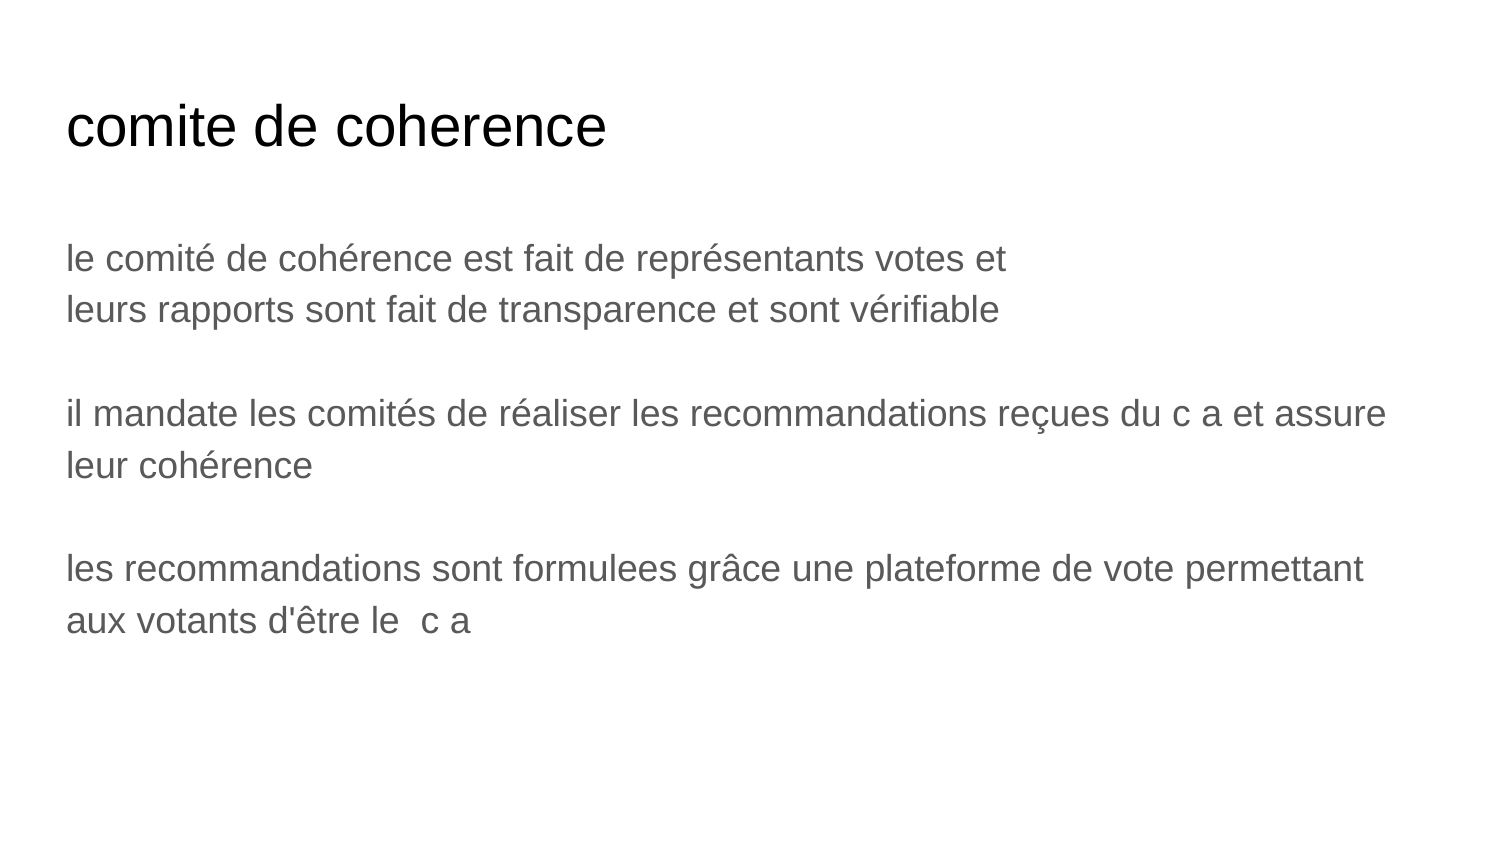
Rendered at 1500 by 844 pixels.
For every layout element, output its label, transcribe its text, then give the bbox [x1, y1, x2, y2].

title comite de coherence [51, 72, 1449, 166]
list le comité de cohérence est fait de représentants votes et leurs rapports sont fait de transparence et sont vérifiable il mandate les comités de réaliser les recommandations reçues du c a et assure leur cohérence les recommandations sont formulees grâce une plateforme de vote permettant aux votants d'être le c a [51, 166, 1449, 795]
